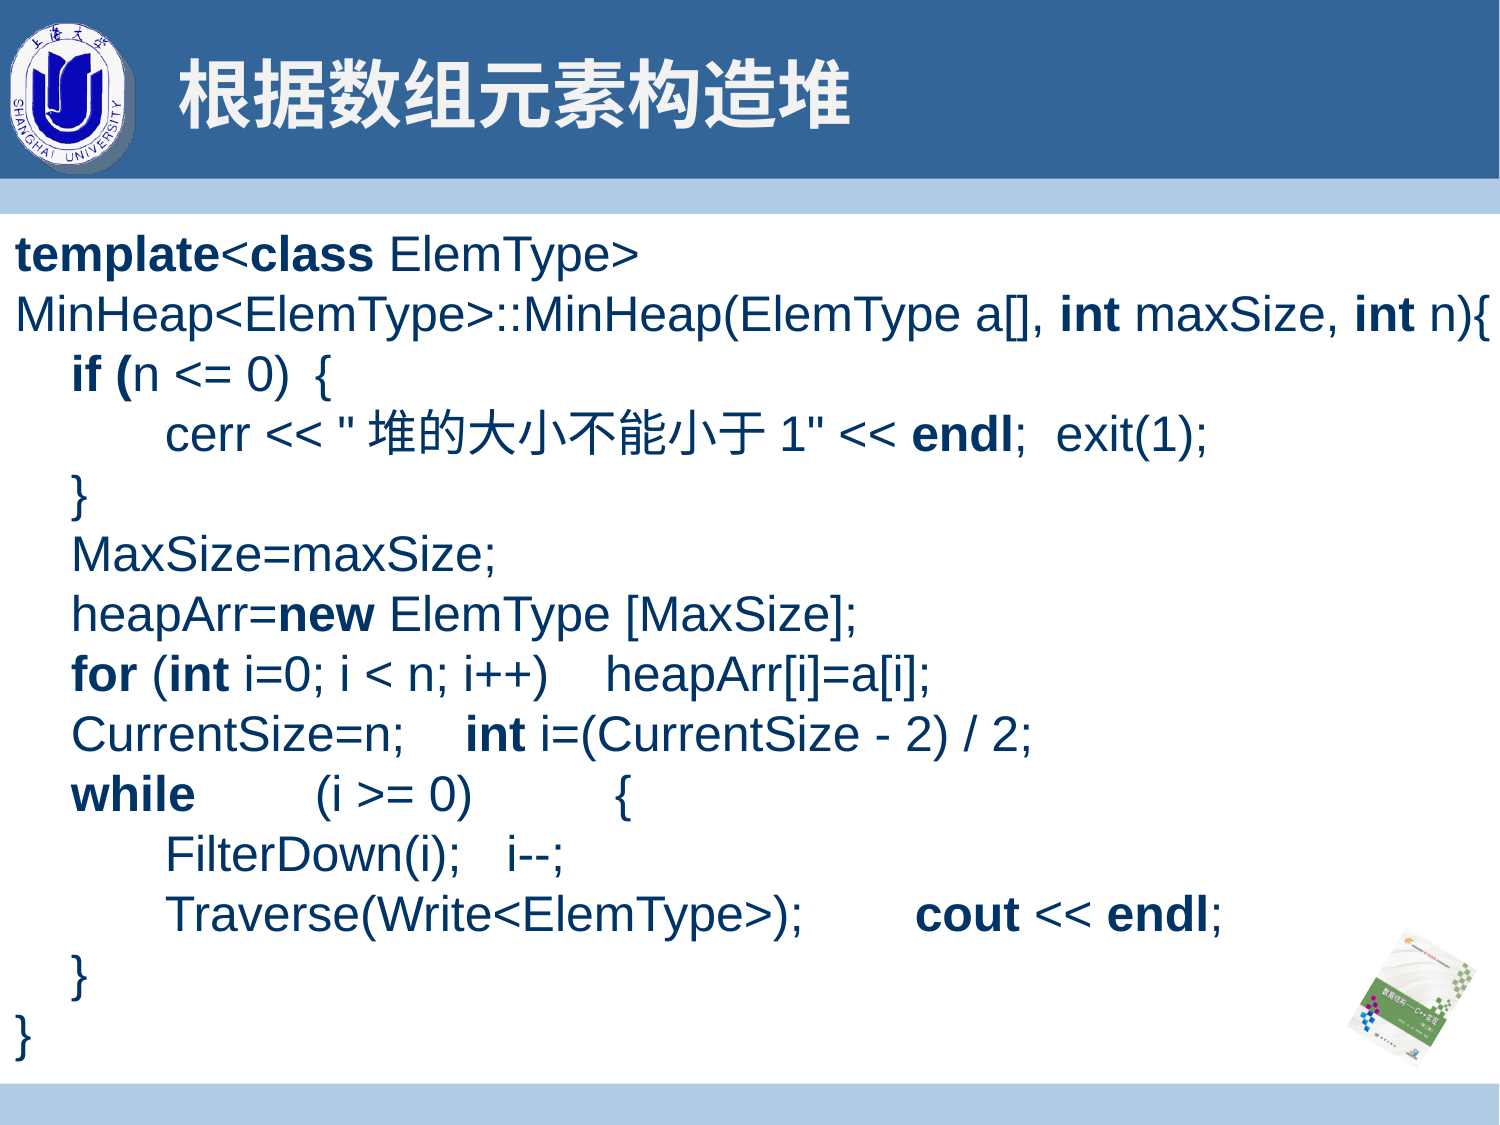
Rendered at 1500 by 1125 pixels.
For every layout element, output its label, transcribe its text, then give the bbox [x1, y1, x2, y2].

picture [4, 17, 128, 176]
text_box template<class ElemType> MinHeap<ElemType>::MinHeap(ElemType a[], int maxSize, int n){ if (n <= 0) { cerr << "堆的大小不能小于1" << endl; exit(1); } MaxSize=maxSize; heapArr=new ElemType [MaxSize]; for (int i=0; i < n; i++) heapArr[i]=a[i]; CurrentSize=n; int i=(CurrentSize - 2) / 2; while (i >= 0) { FilterDown(i); i--; Traverse(Write<ElemType>); cout << endl; } } [0, 214, 1500, 1069]
title 根据数组元素构造堆 [162, 23, 1436, 161]
